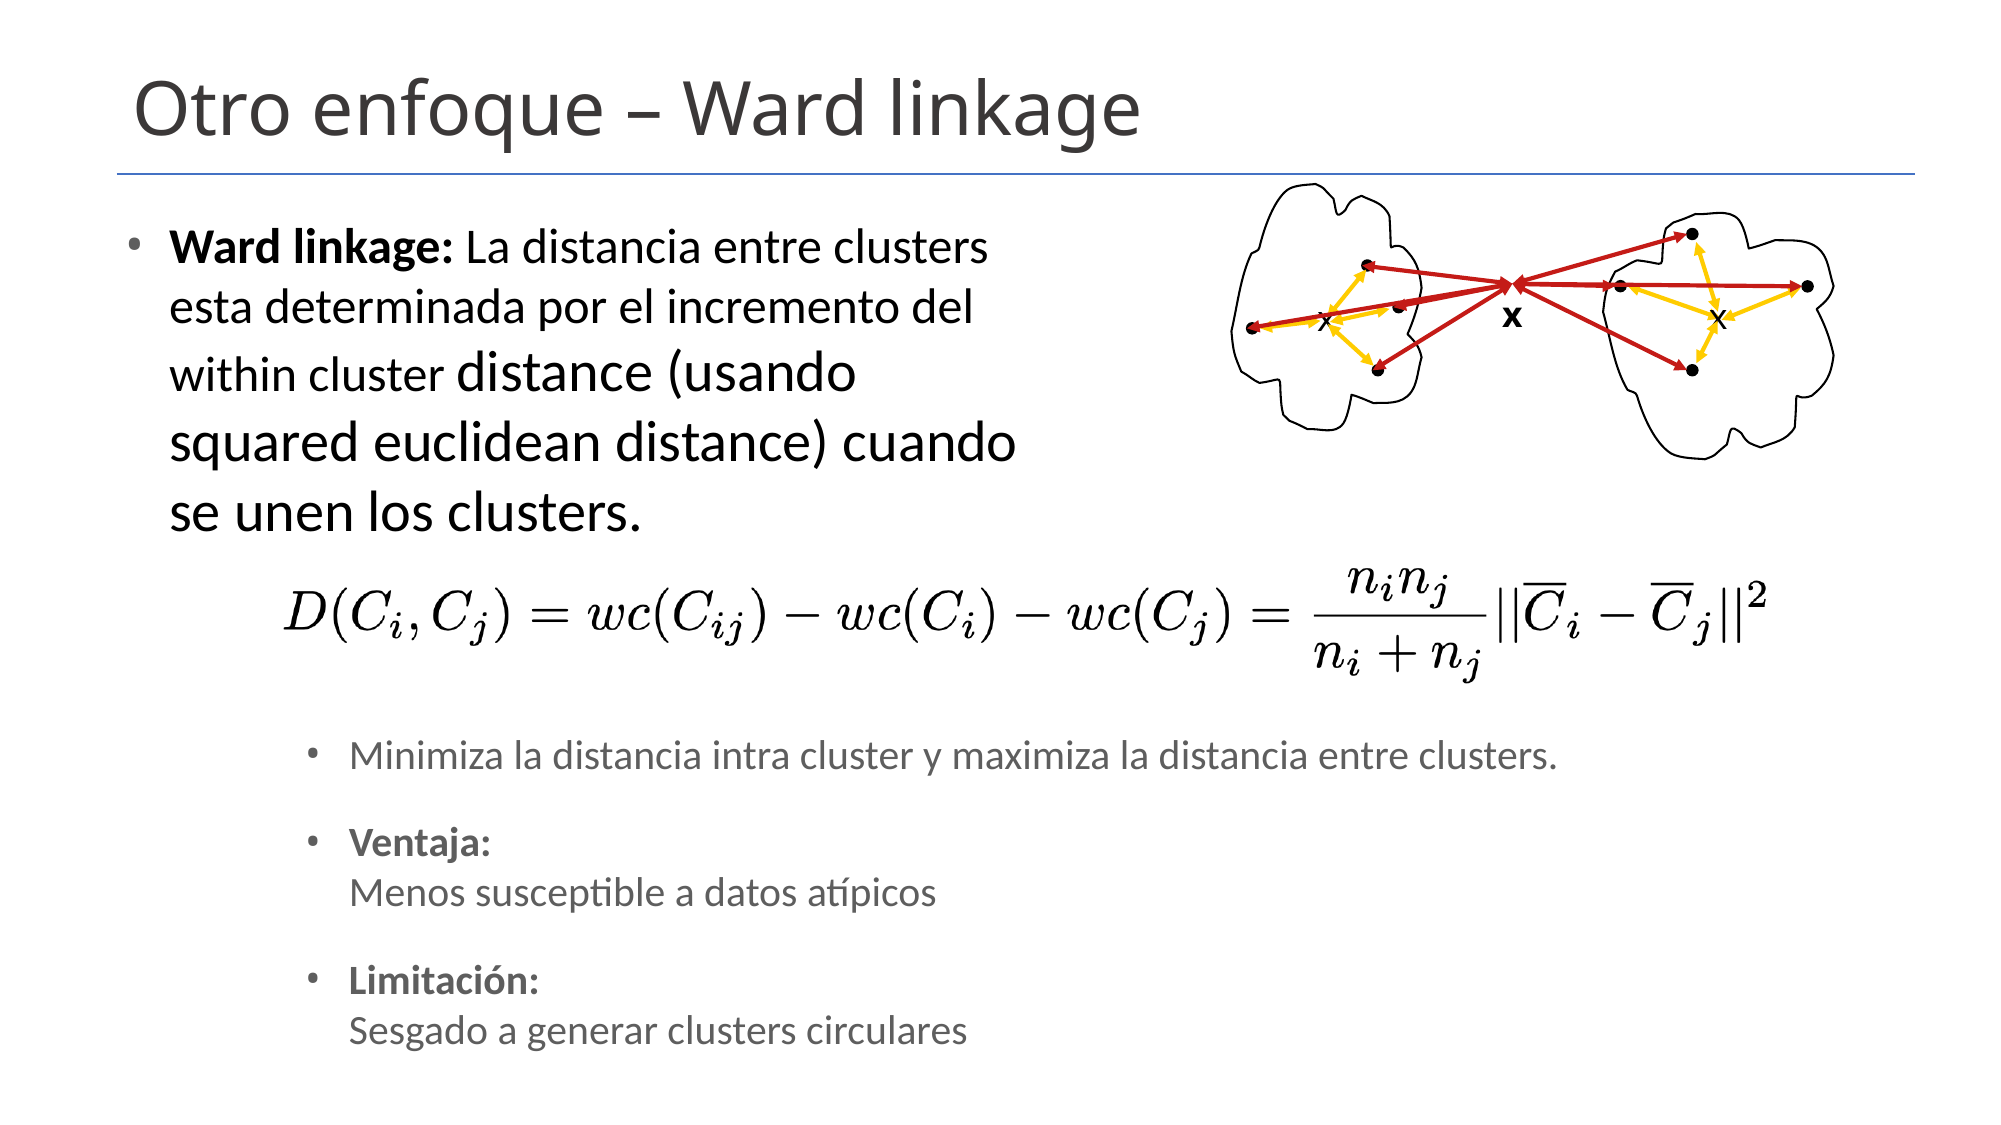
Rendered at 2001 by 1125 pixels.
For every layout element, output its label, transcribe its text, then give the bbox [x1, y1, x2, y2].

picture [283, 566, 1768, 684]
text_box Ward linkage: La distancia entre clusters esta determinada por el incremento del within cluster distance (usando squared euclidean distance) cuando se unen los clusters. [116, 205, 1042, 476]
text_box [1231, 183, 1834, 460]
text_box Minimiza la distancia intra cluster y maximiza la distancia entre clusters. Ventaja: Menos susceptible a datos atípicos Limitación: Sesgado a generar clusters circulares [296, 719, 1640, 1079]
title Otro enfoque – Ward linkage [116, 59, 1916, 162]
